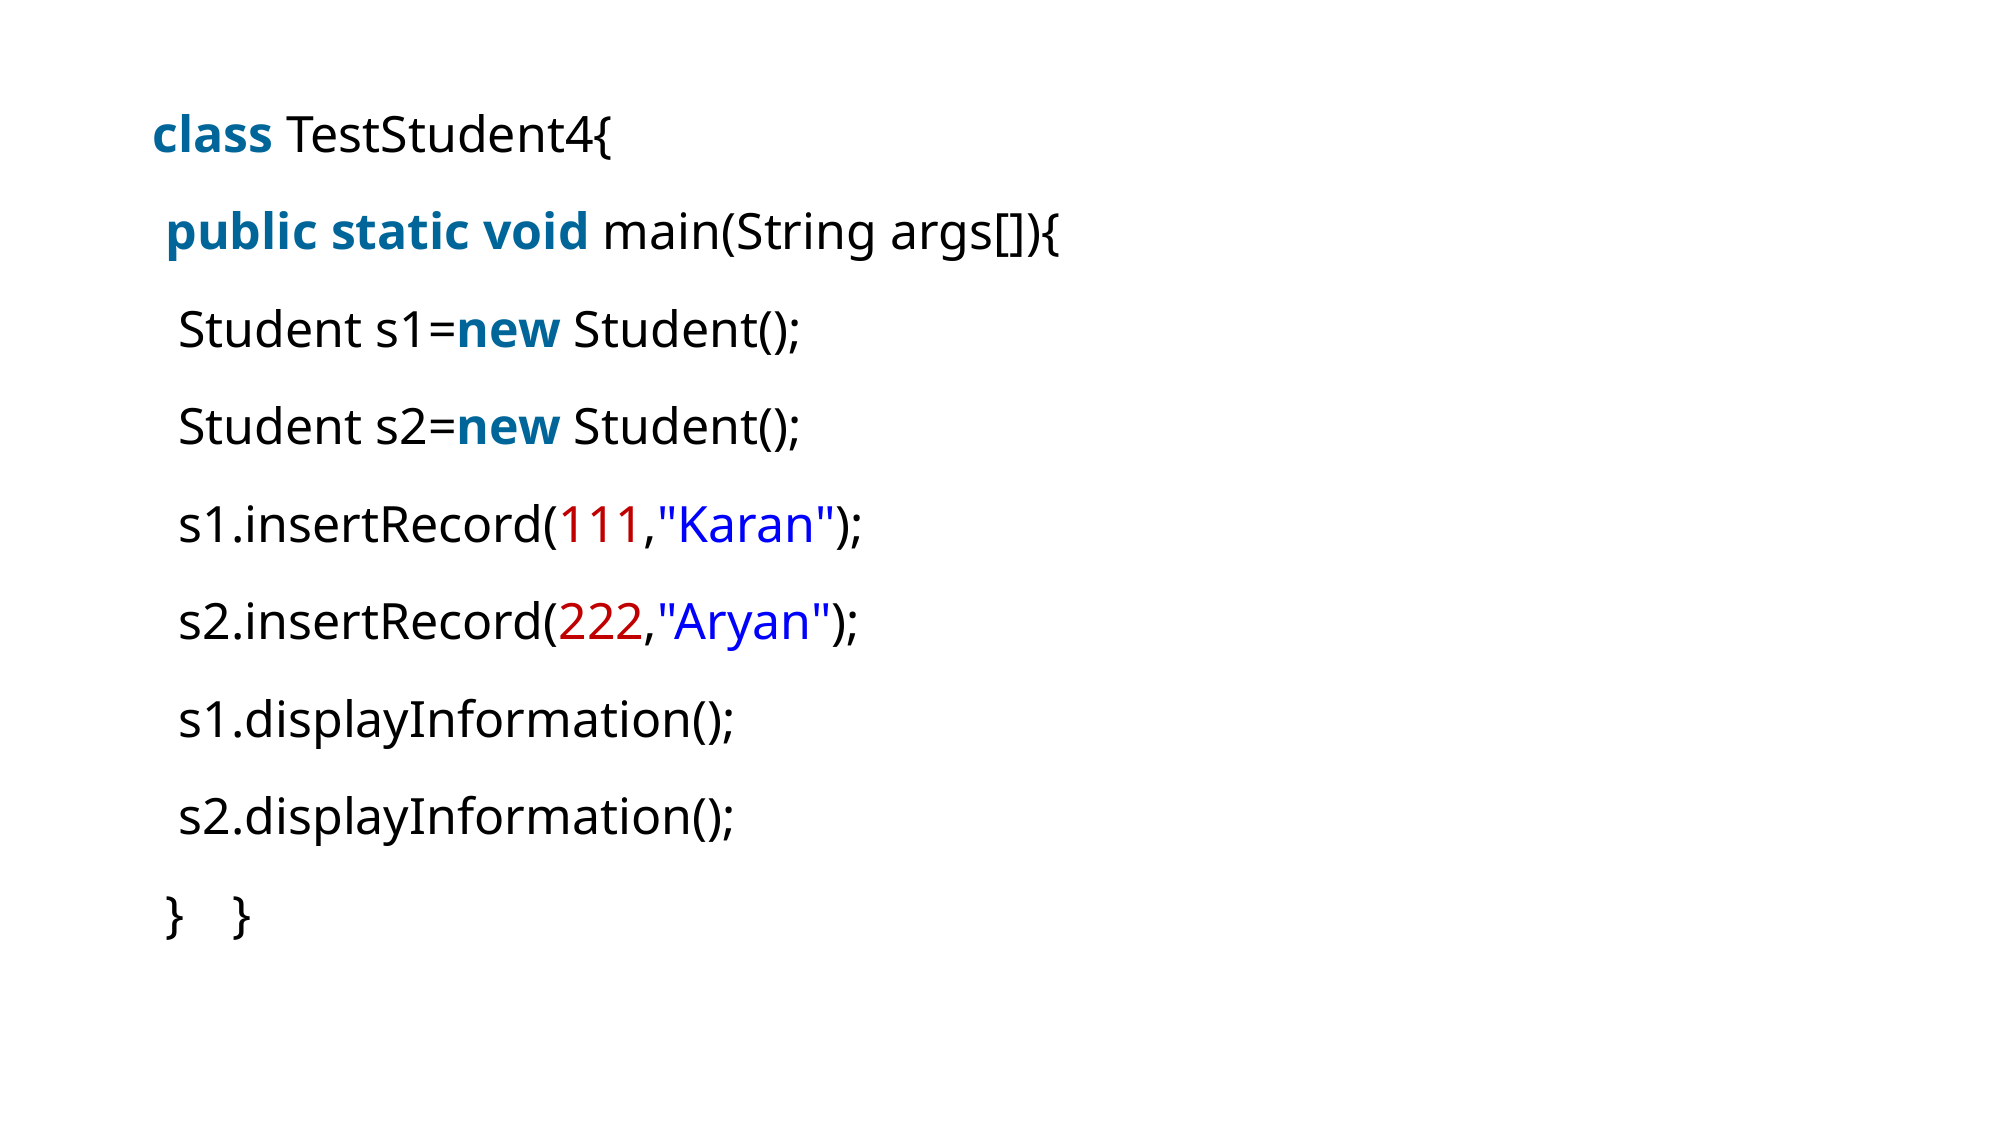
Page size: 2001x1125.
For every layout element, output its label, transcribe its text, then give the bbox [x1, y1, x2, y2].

list class TestStudent4{ public static void main(String args[]){ Student s1=new Student(); Student s2=new Student(); s1.insertRecord(111,"Karan"); s2.insertRecord(222,"Aryan"); s1.displayInformation(); s2.displayInformation(); } } [137, 94, 1863, 1014]
